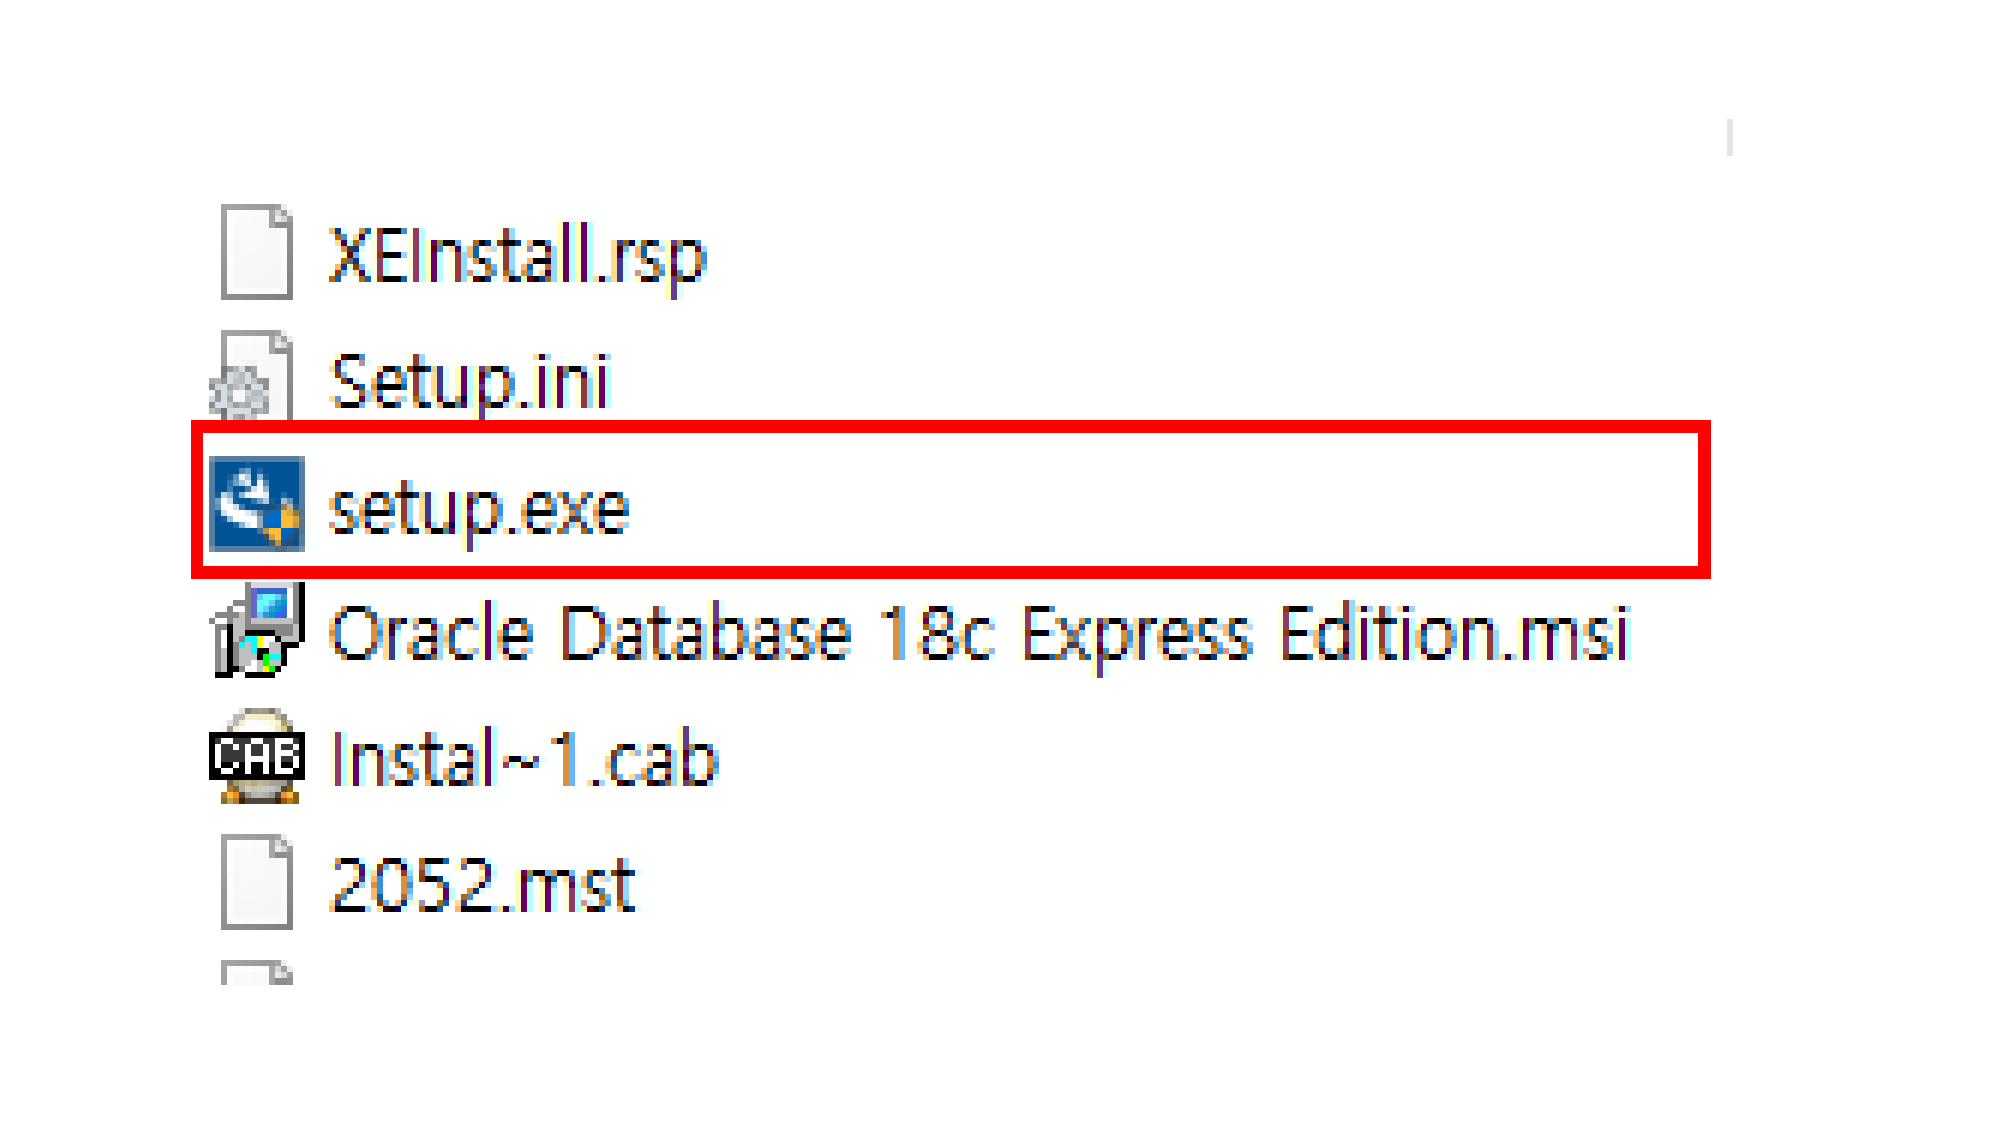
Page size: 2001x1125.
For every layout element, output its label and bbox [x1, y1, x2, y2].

picture [197, 119, 1755, 985]
